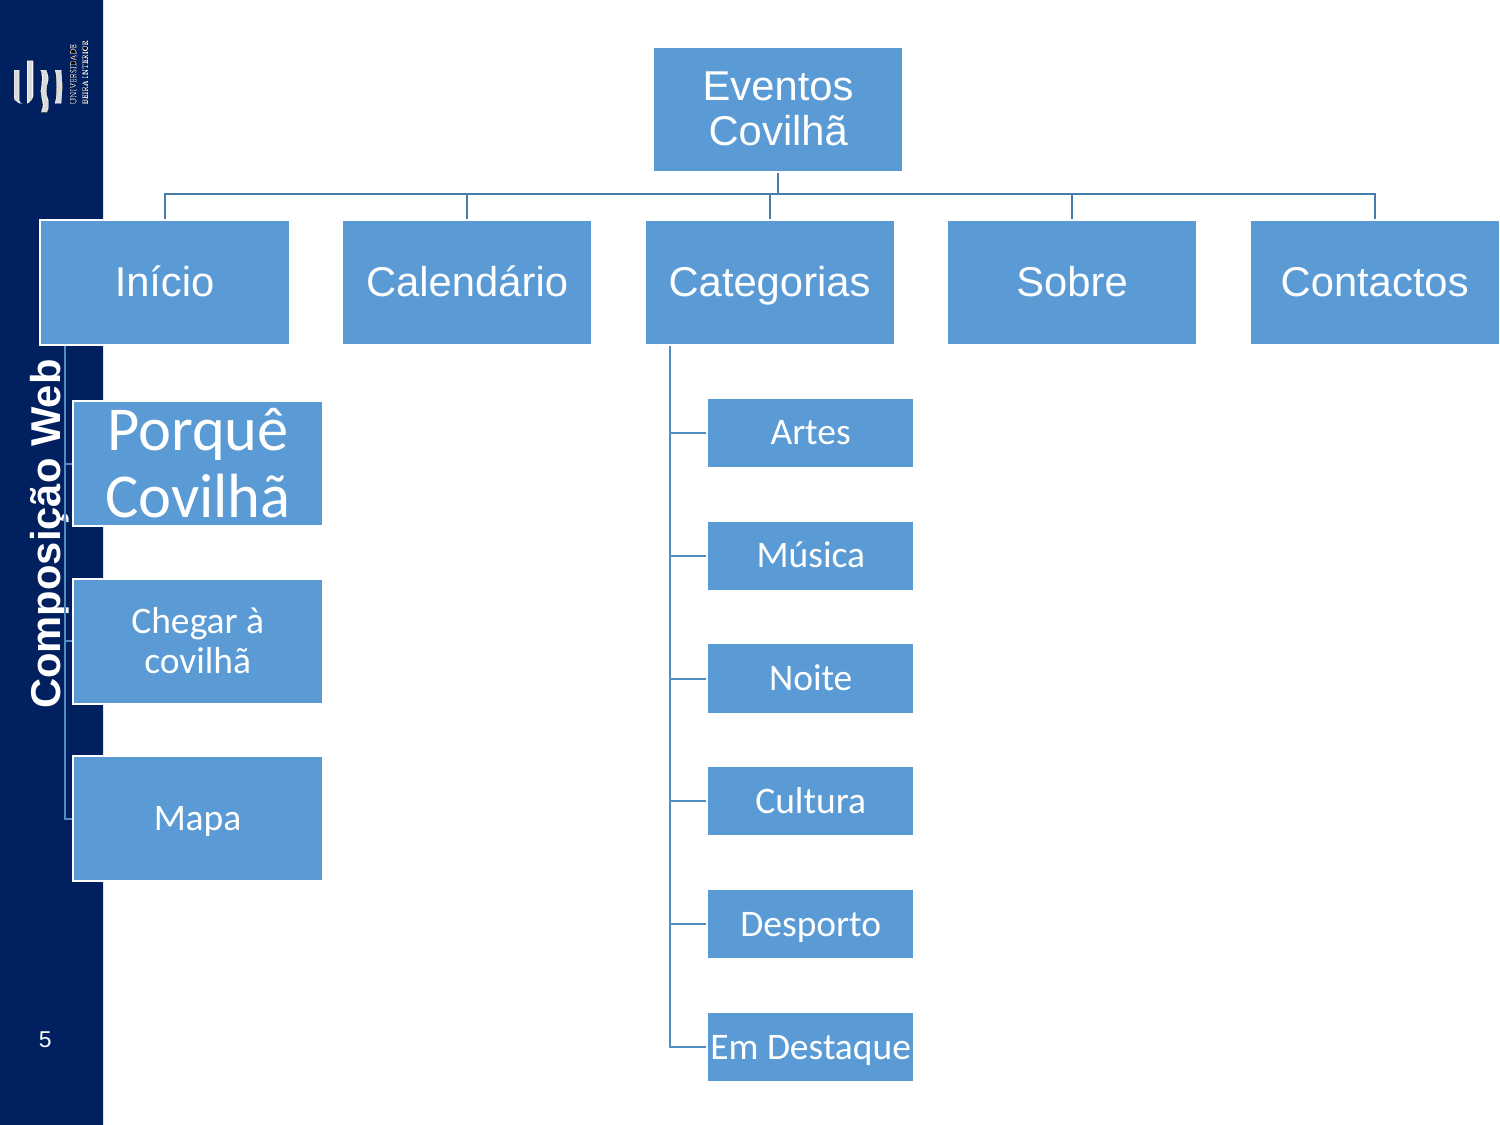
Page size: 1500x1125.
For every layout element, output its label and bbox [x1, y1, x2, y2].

picture [0, 36, 39, 116]
text_box [39, 0, 1500, 1125]
